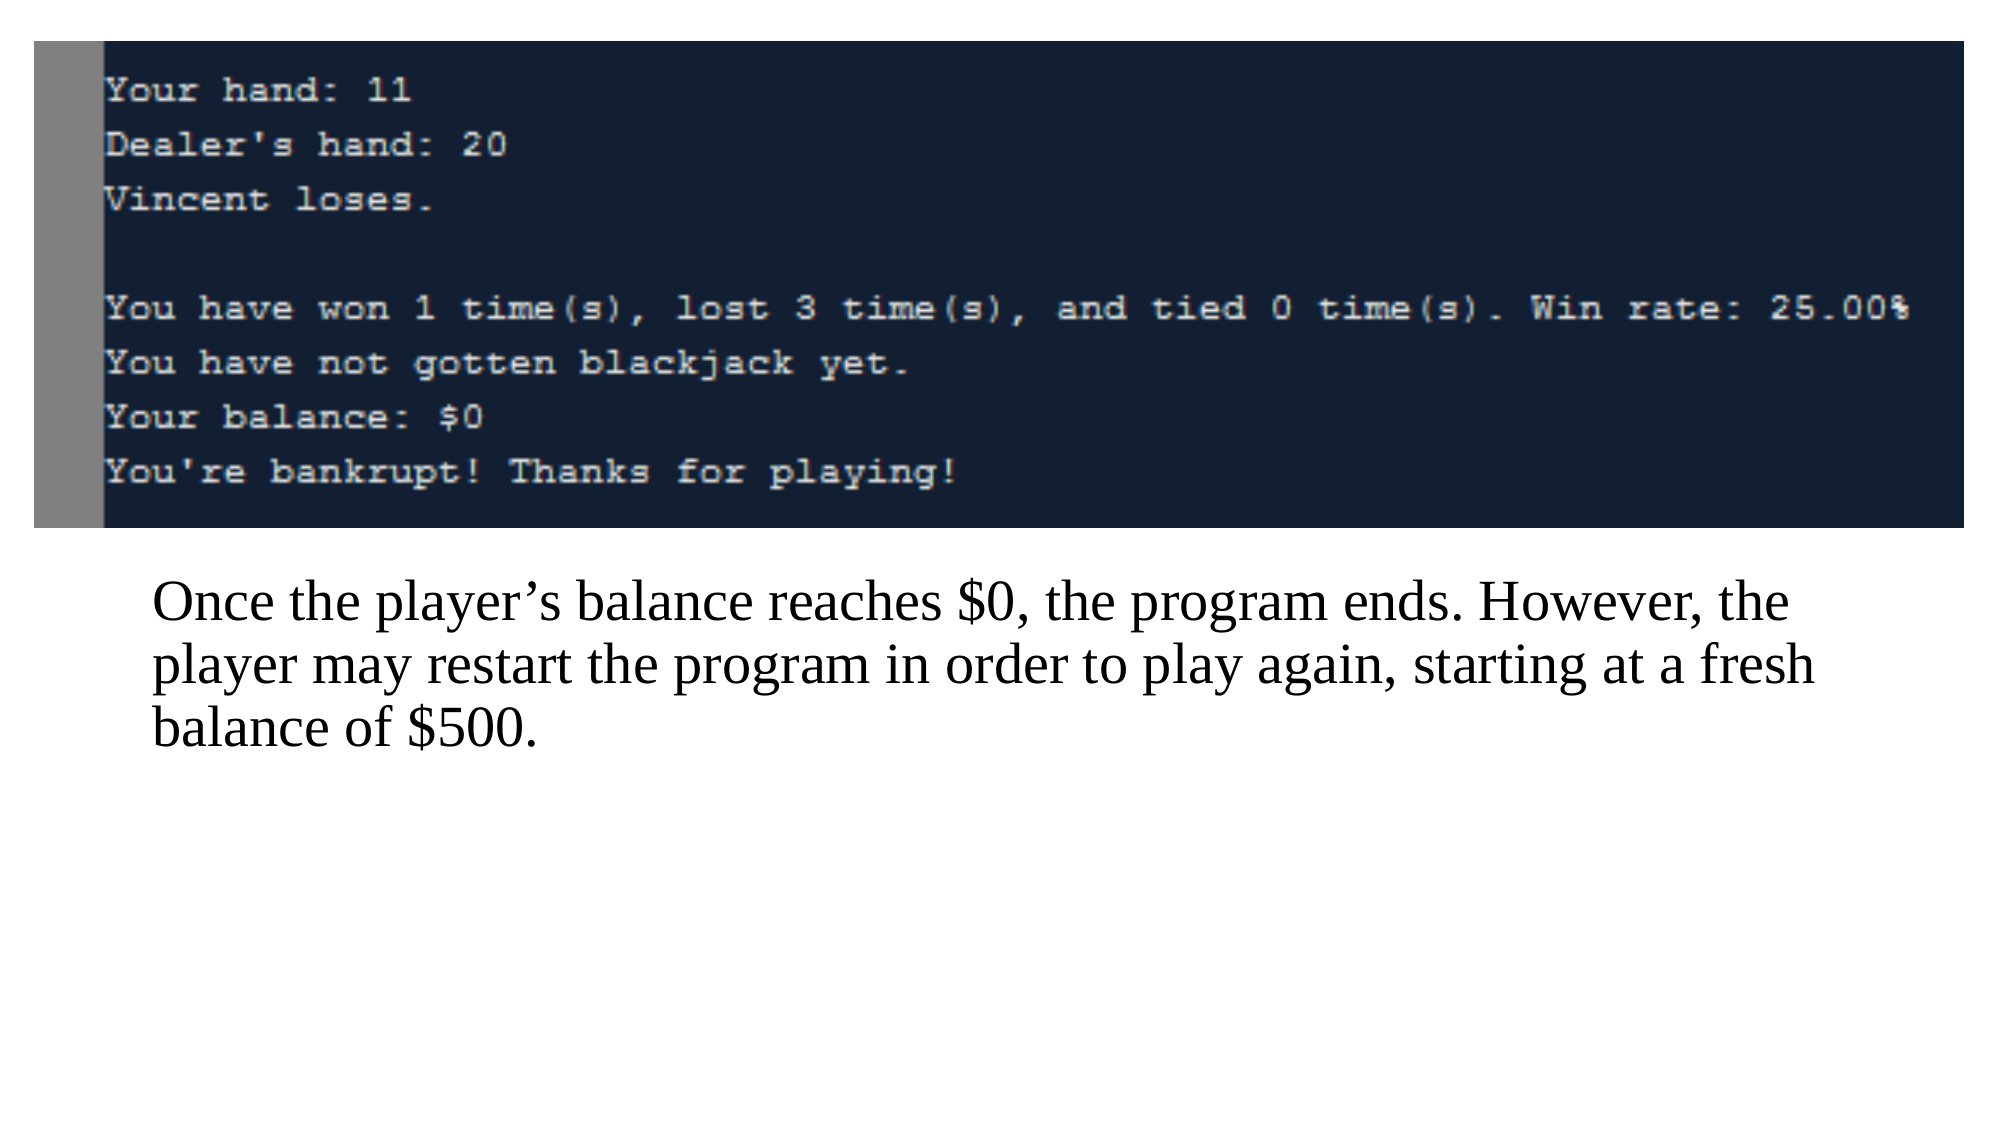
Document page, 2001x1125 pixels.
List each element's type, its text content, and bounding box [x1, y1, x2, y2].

list Once the player’s balance reaches $0, the program ends. However, the player may restart the program in order to play again, starting at a fresh balance of $500. [137, 562, 1863, 1014]
picture [34, 41, 1964, 528]
